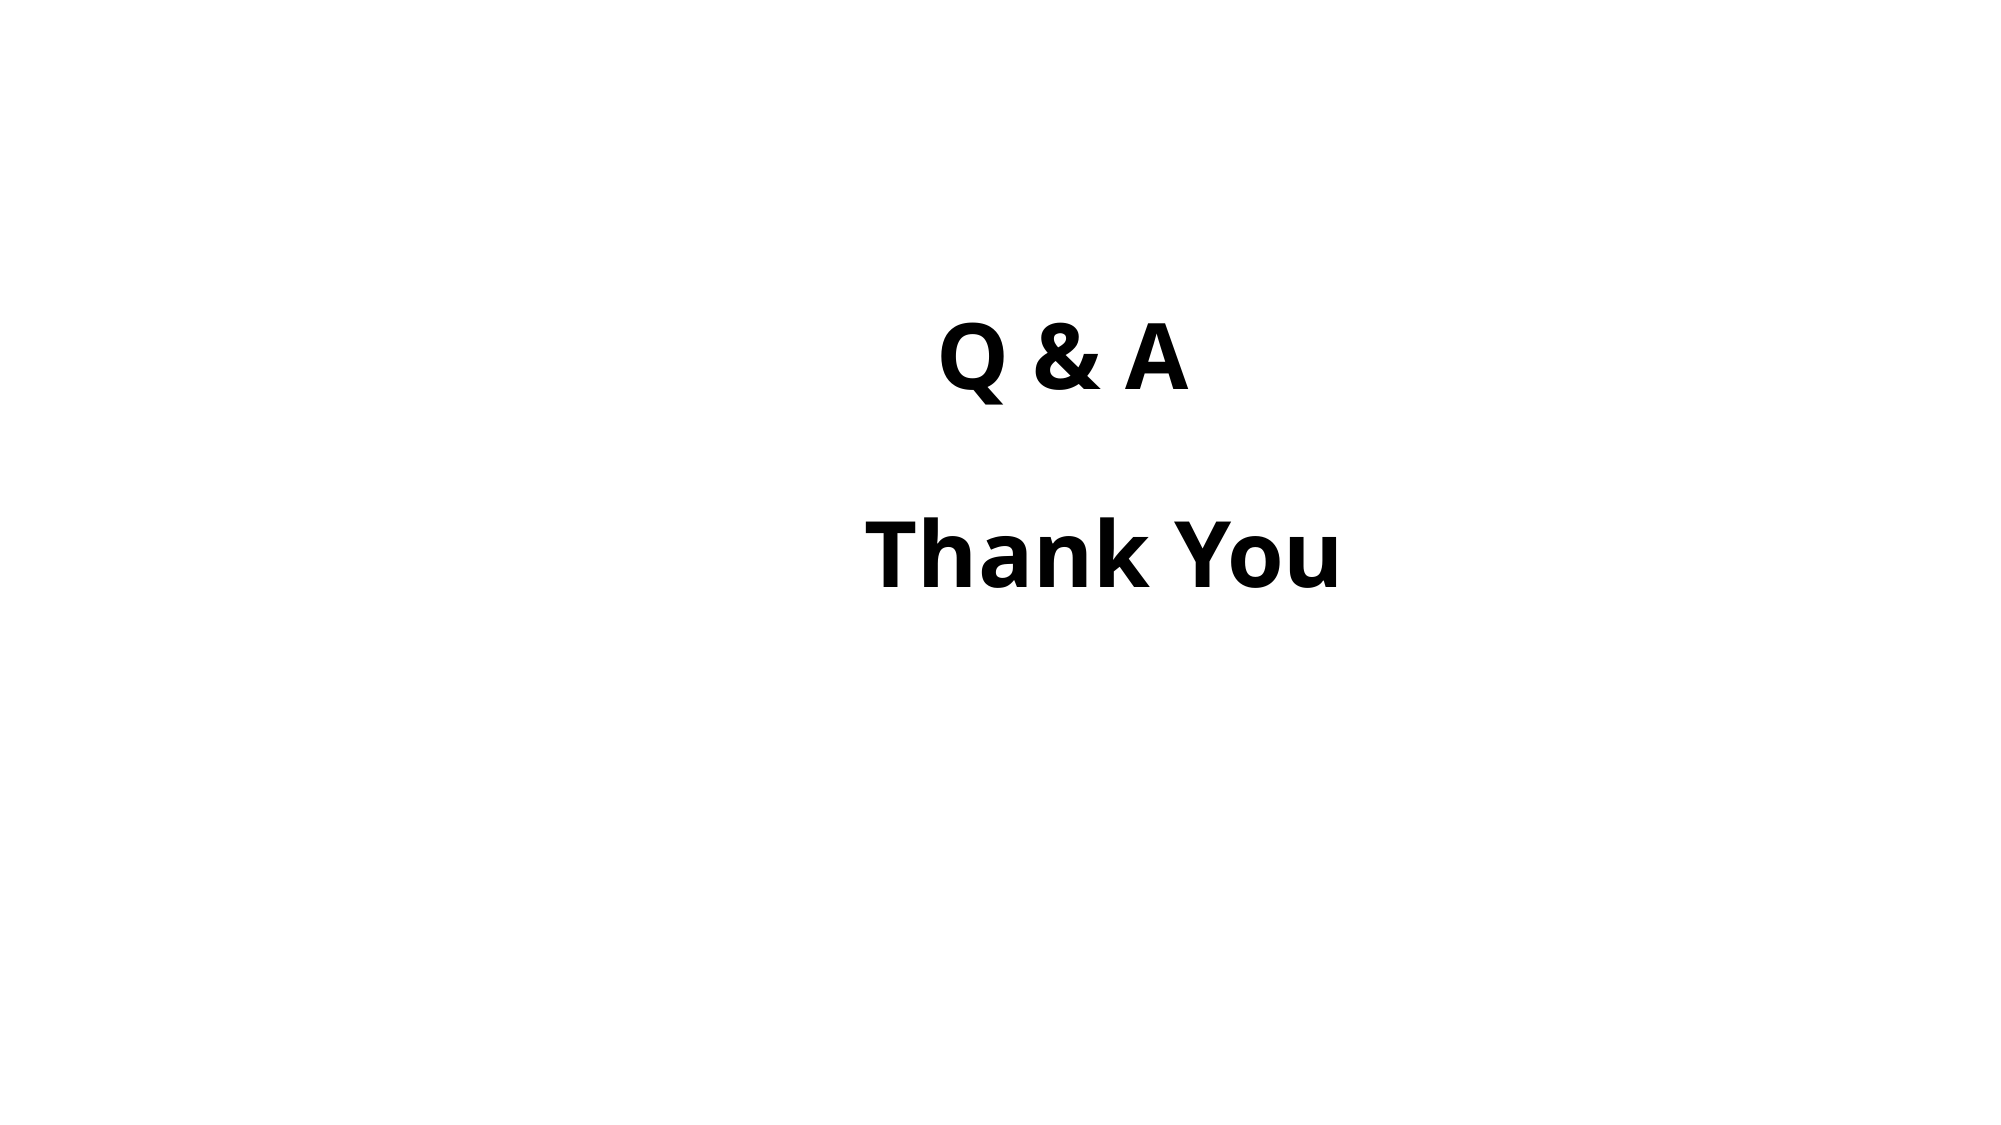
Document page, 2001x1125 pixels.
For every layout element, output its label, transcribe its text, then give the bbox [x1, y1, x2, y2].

title Q & A Thank You [137, 59, 1863, 858]
